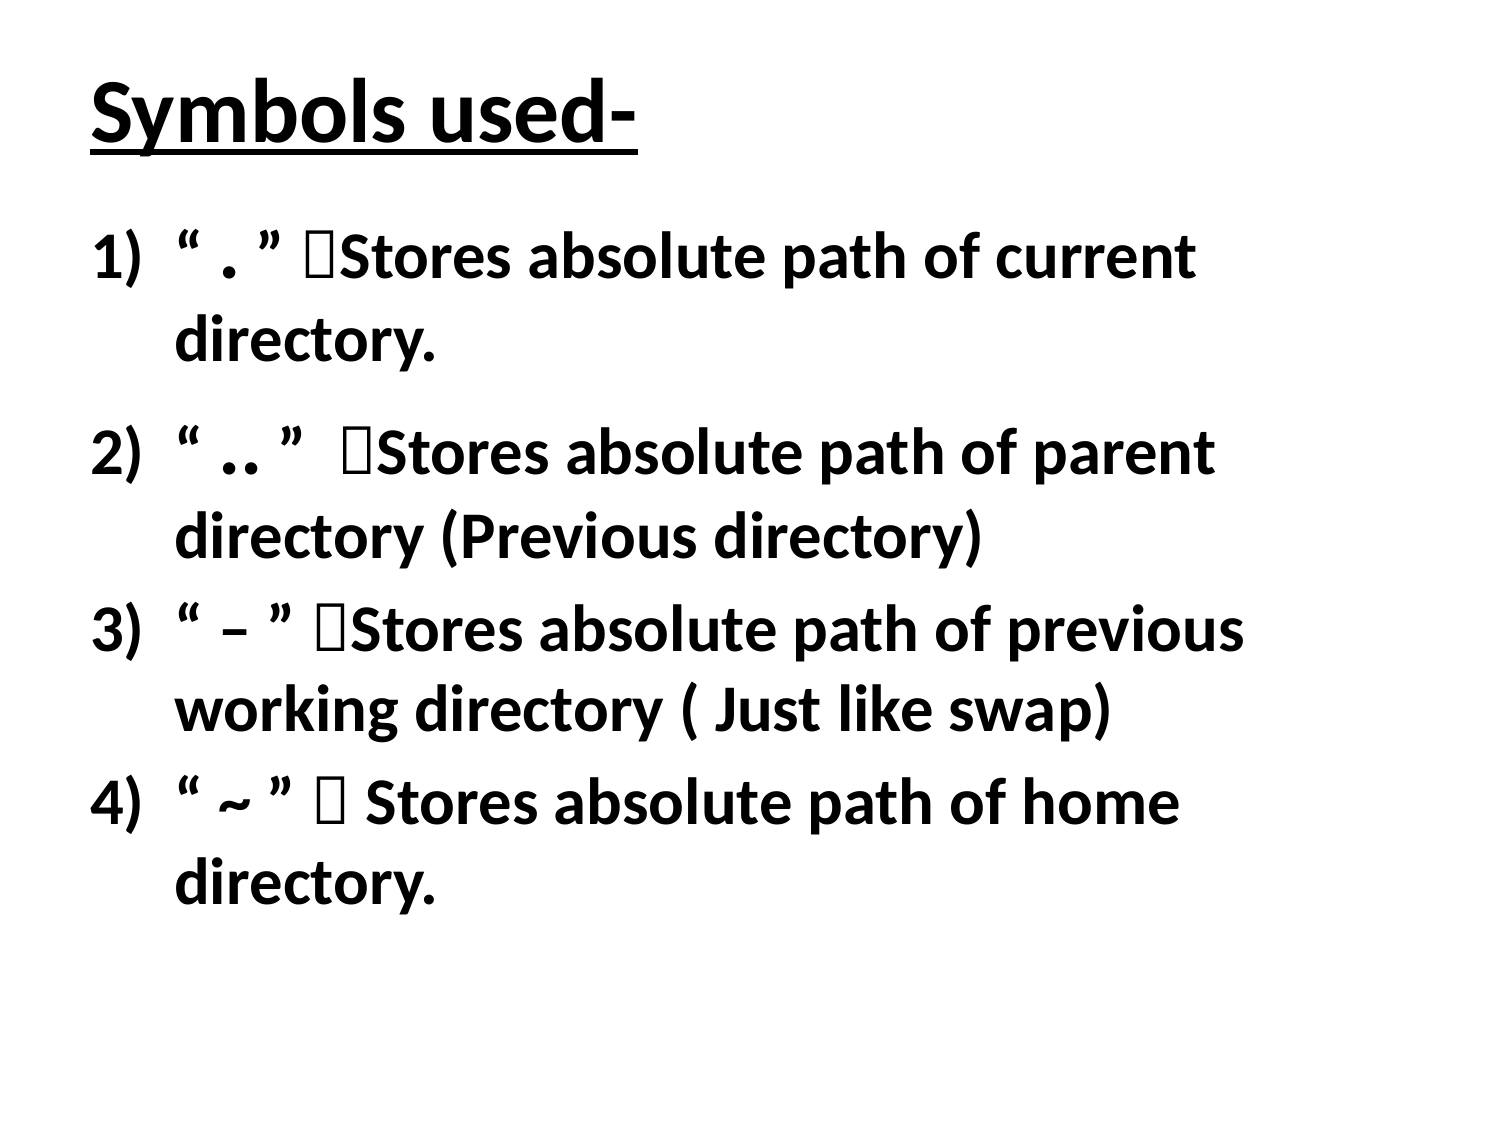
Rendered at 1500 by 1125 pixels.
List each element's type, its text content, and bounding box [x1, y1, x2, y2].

title Symbols used- [75, 24, 1425, 187]
list “ . ” Stores absolute path of current directory. “ .. ” Stores absolute path of parent directory (Previous directory) “ – ” Stores absolute path of previous working directory ( Just like swap) “ ~ ”  Stores absolute path of home directory. [75, 187, 1425, 1063]
